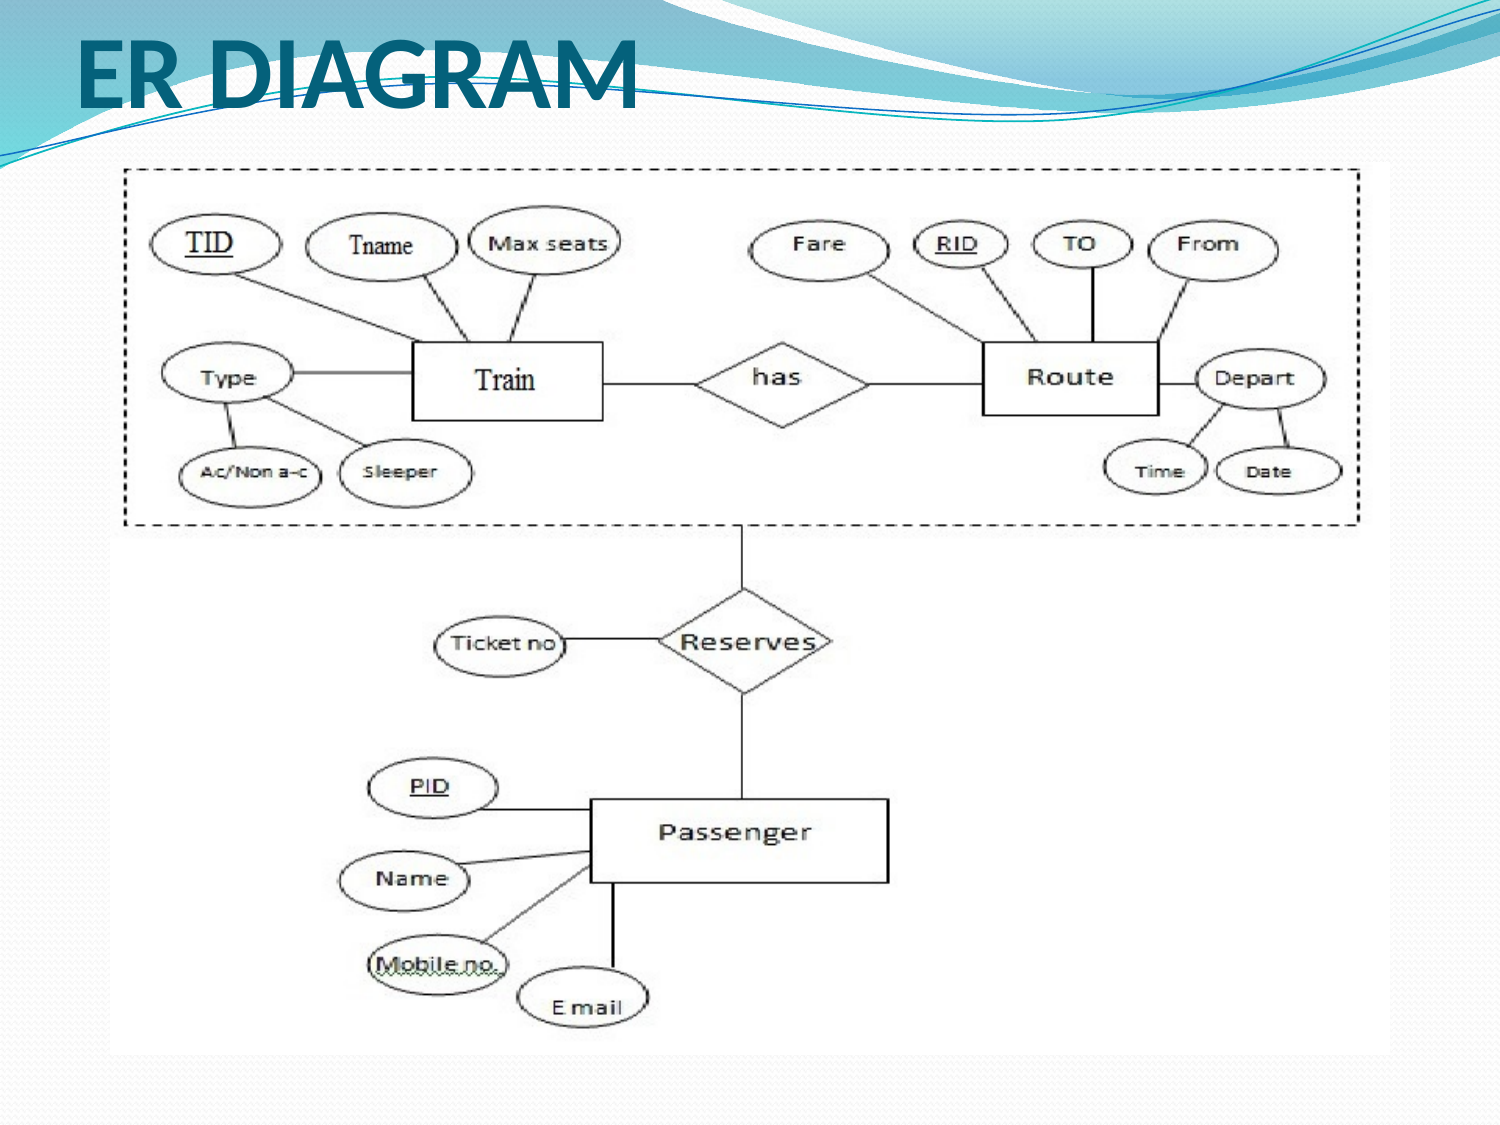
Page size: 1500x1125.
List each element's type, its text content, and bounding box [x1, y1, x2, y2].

picture [109, 162, 1391, 1055]
title ER DIAGRAM [74, 0, 1426, 130]
